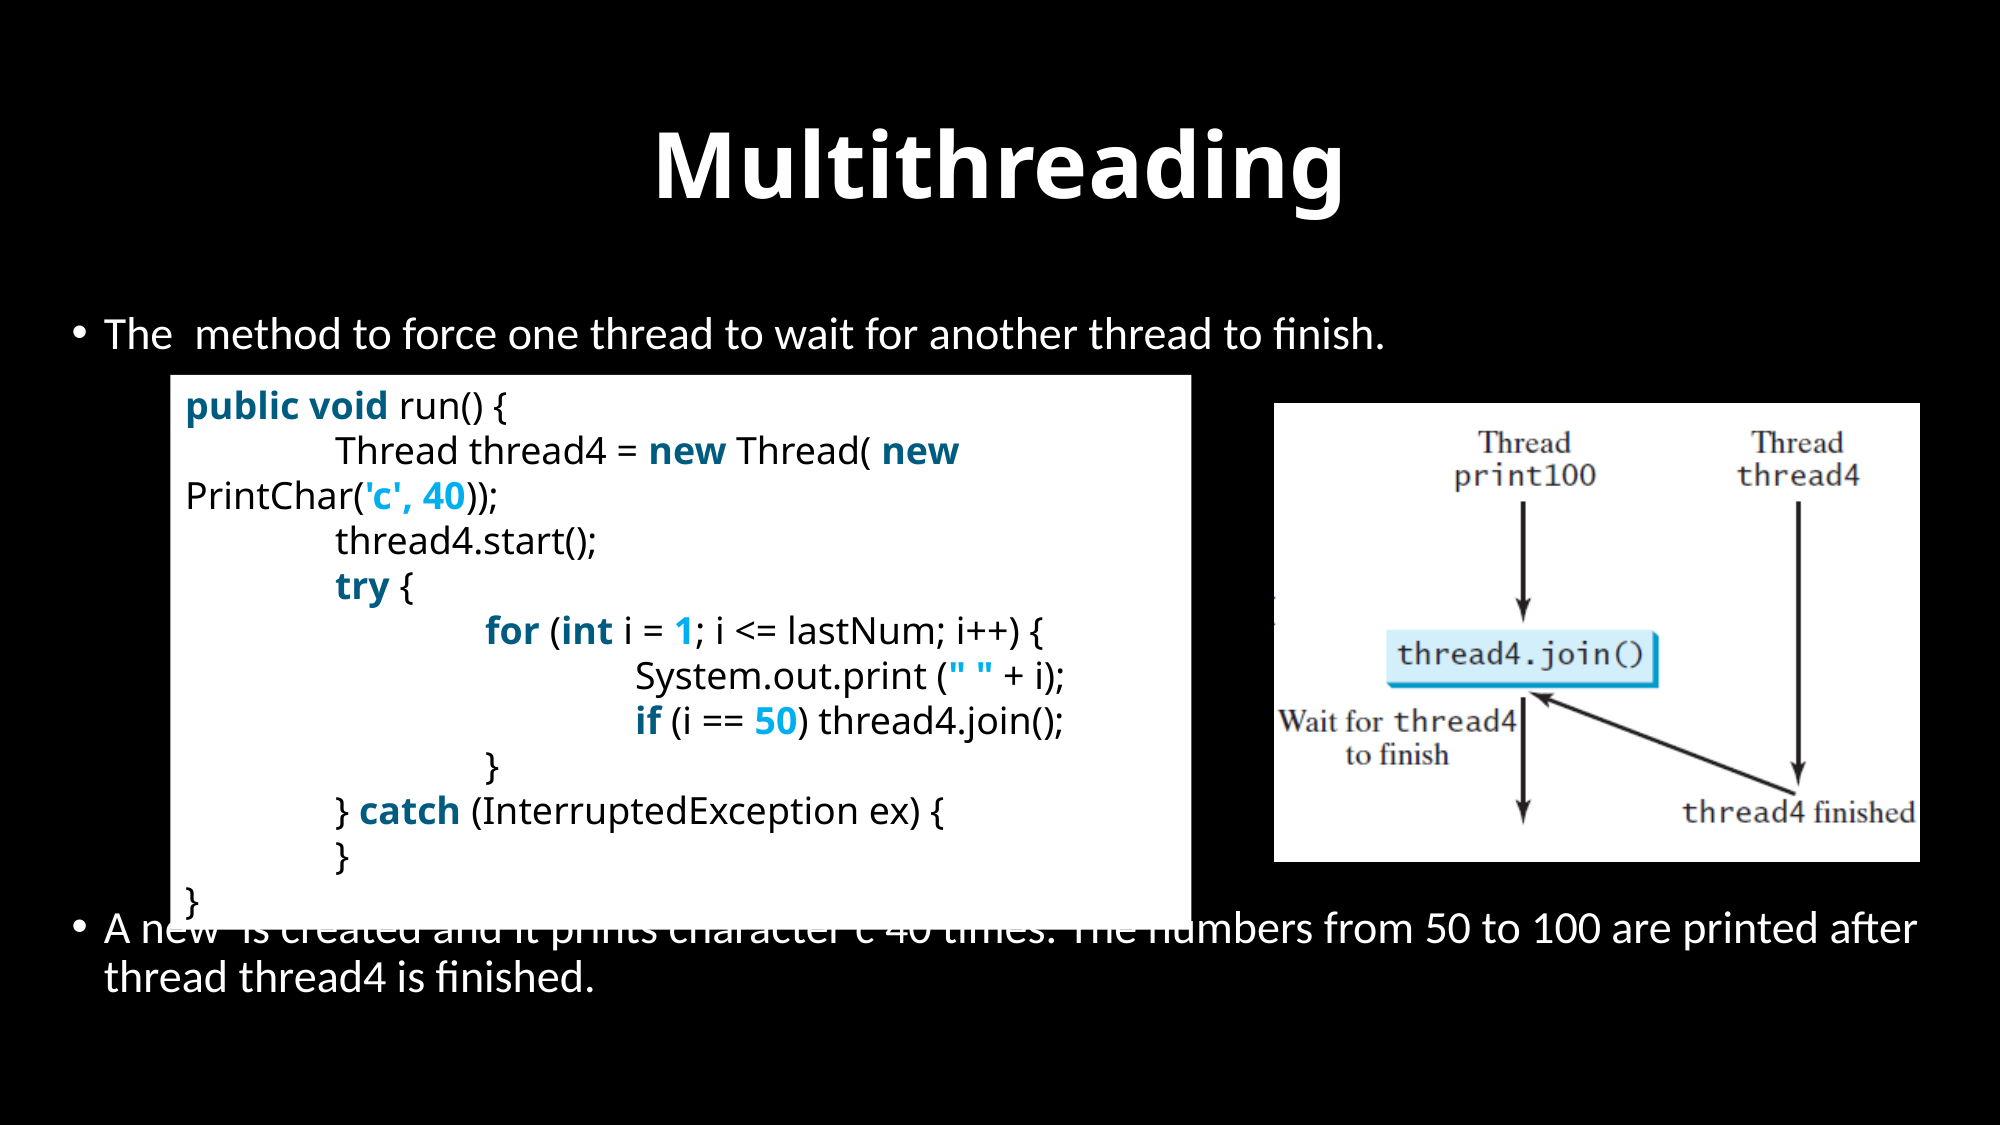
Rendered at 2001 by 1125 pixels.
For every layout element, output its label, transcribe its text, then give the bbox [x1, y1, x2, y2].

picture [1274, 403, 1920, 862]
title Multithreading [137, 59, 1863, 278]
text_box public void run() { Thread thread4 = new Thread( new PrintChar('c', 40)); thread4.start(); try { for (int i = 1; i <= lastNum; i++) { System.out.print (" " + i); if (i == 50) thread4.join(); } } catch (InterruptedException ex) { } } [170, 374, 1192, 930]
